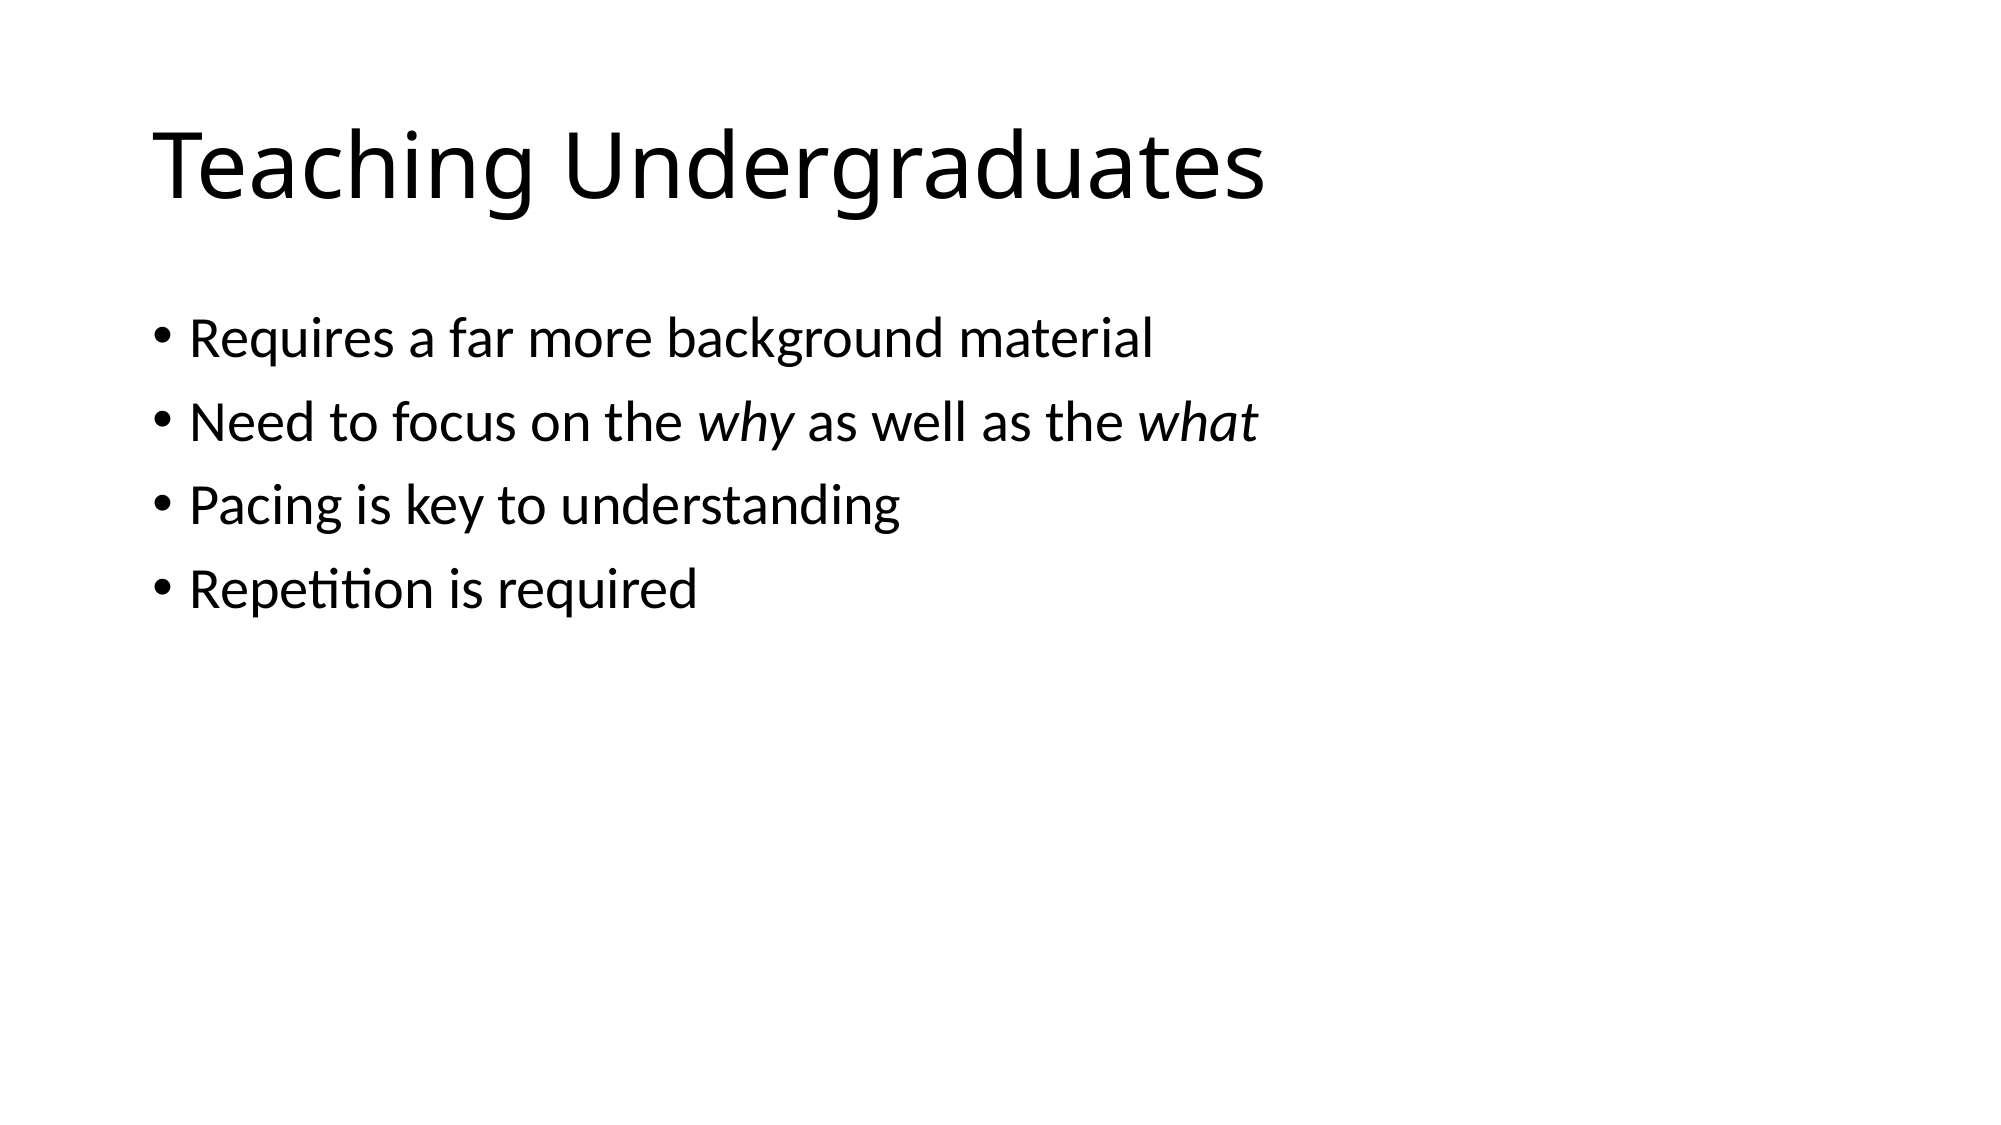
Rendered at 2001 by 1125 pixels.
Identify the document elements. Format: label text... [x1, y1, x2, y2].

list Requires a far more background material Need to focus on the why as well as the what Pacing is key to understanding Repetition is required [137, 299, 1863, 1014]
title Teaching Undergraduates [137, 59, 1863, 278]
